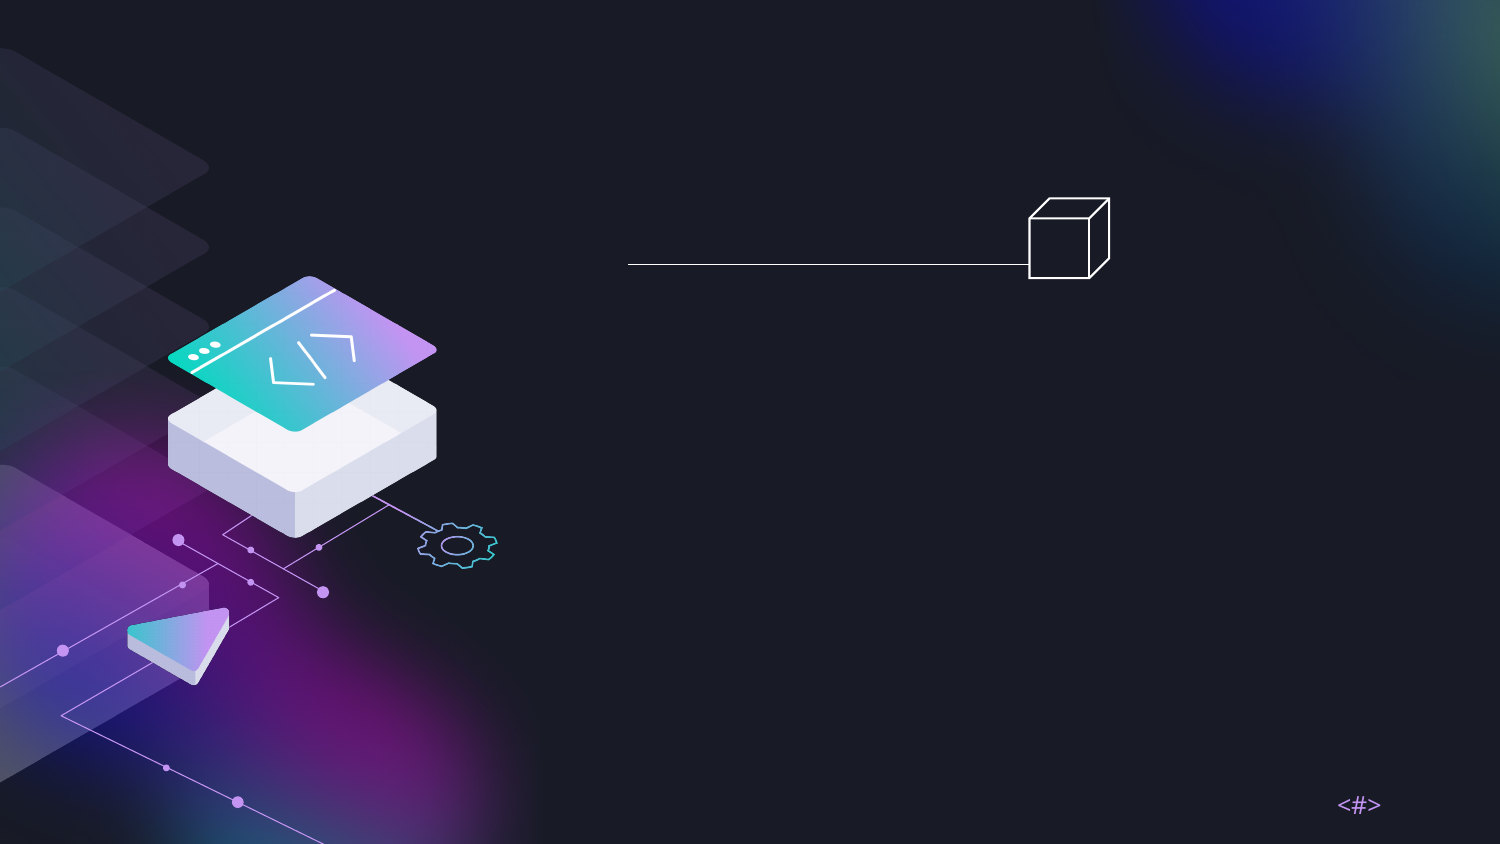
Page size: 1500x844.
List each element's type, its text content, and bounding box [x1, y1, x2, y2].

slide_number <#> [1059, 782, 1397, 827]
picture [0, 234, 512, 844]
